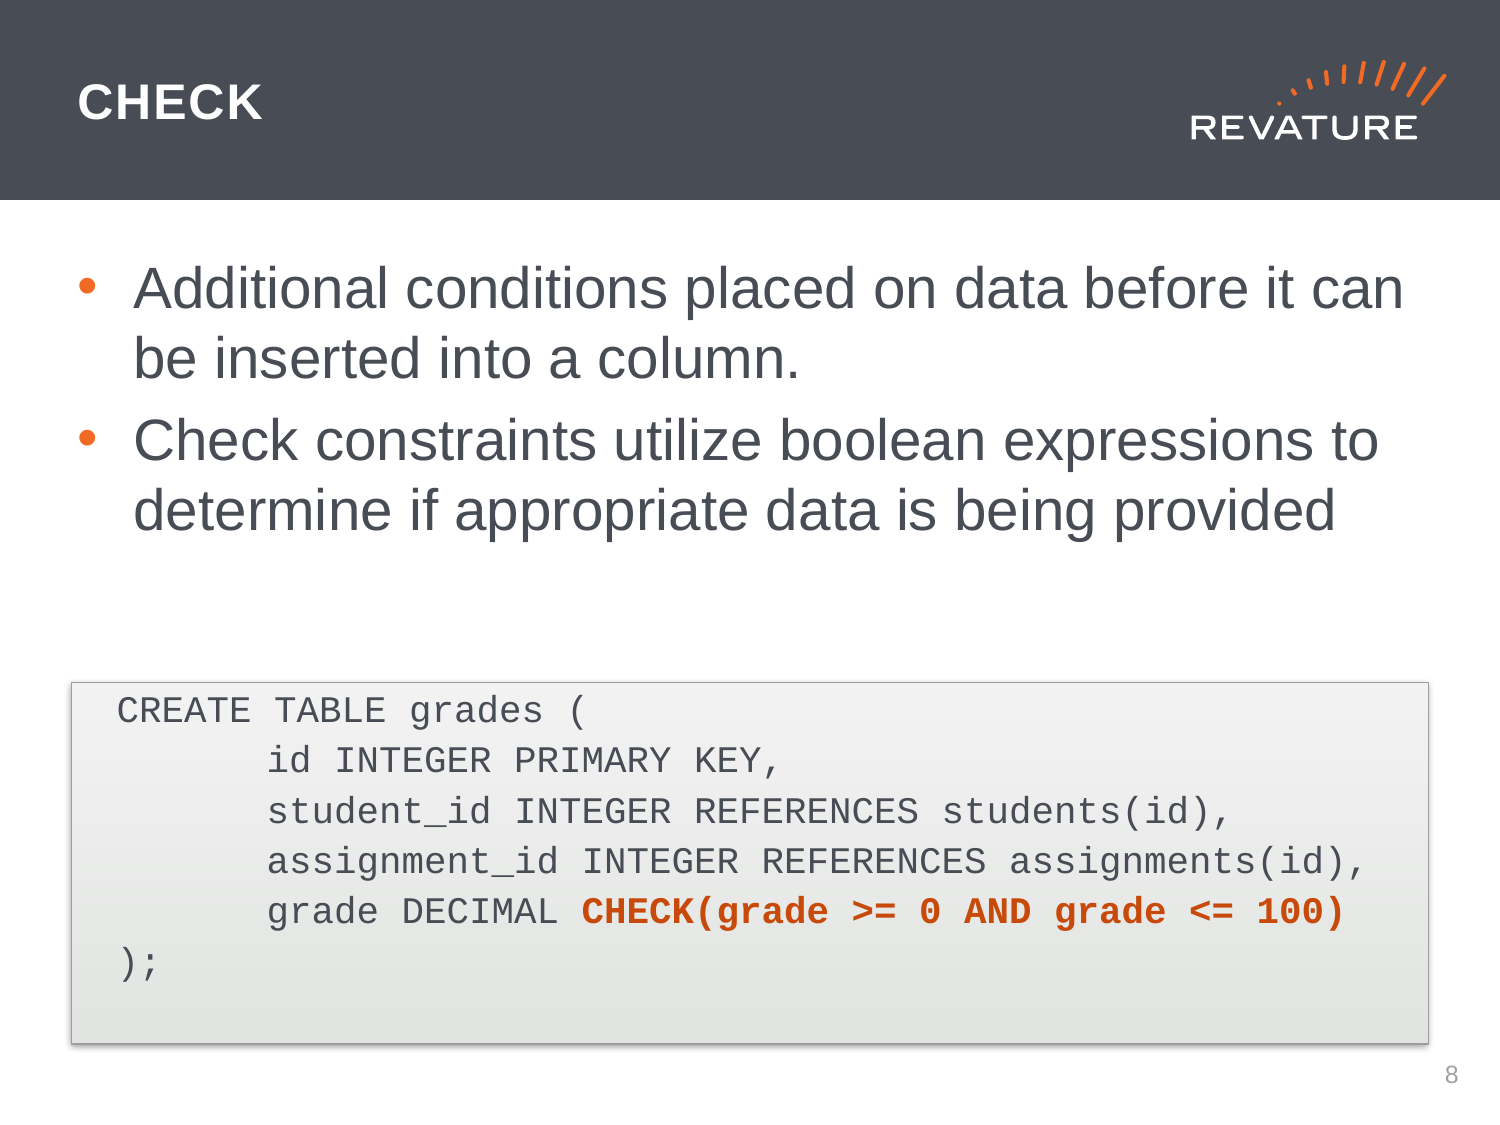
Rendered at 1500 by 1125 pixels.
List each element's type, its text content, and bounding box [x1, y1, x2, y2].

list Additional conditions placed on data before it can be inserted into a column. Check constraints utilize boolean expressions to determine if appropriate data is being provided [62, 243, 1438, 605]
slide_number 7 [1332, 1043, 1474, 1104]
text_box CREATE TABLE grades ( id INTEGER PRIMARY KEY, student_id INTEGER REFERENCES students(id), assignment_id INTEGER REFERENCES assignments(id), grade DECIMAL CHECK(grade >= 0 AND grade <= 100) ); [71, 682, 1429, 1045]
title CHECK [62, 0, 1084, 200]
